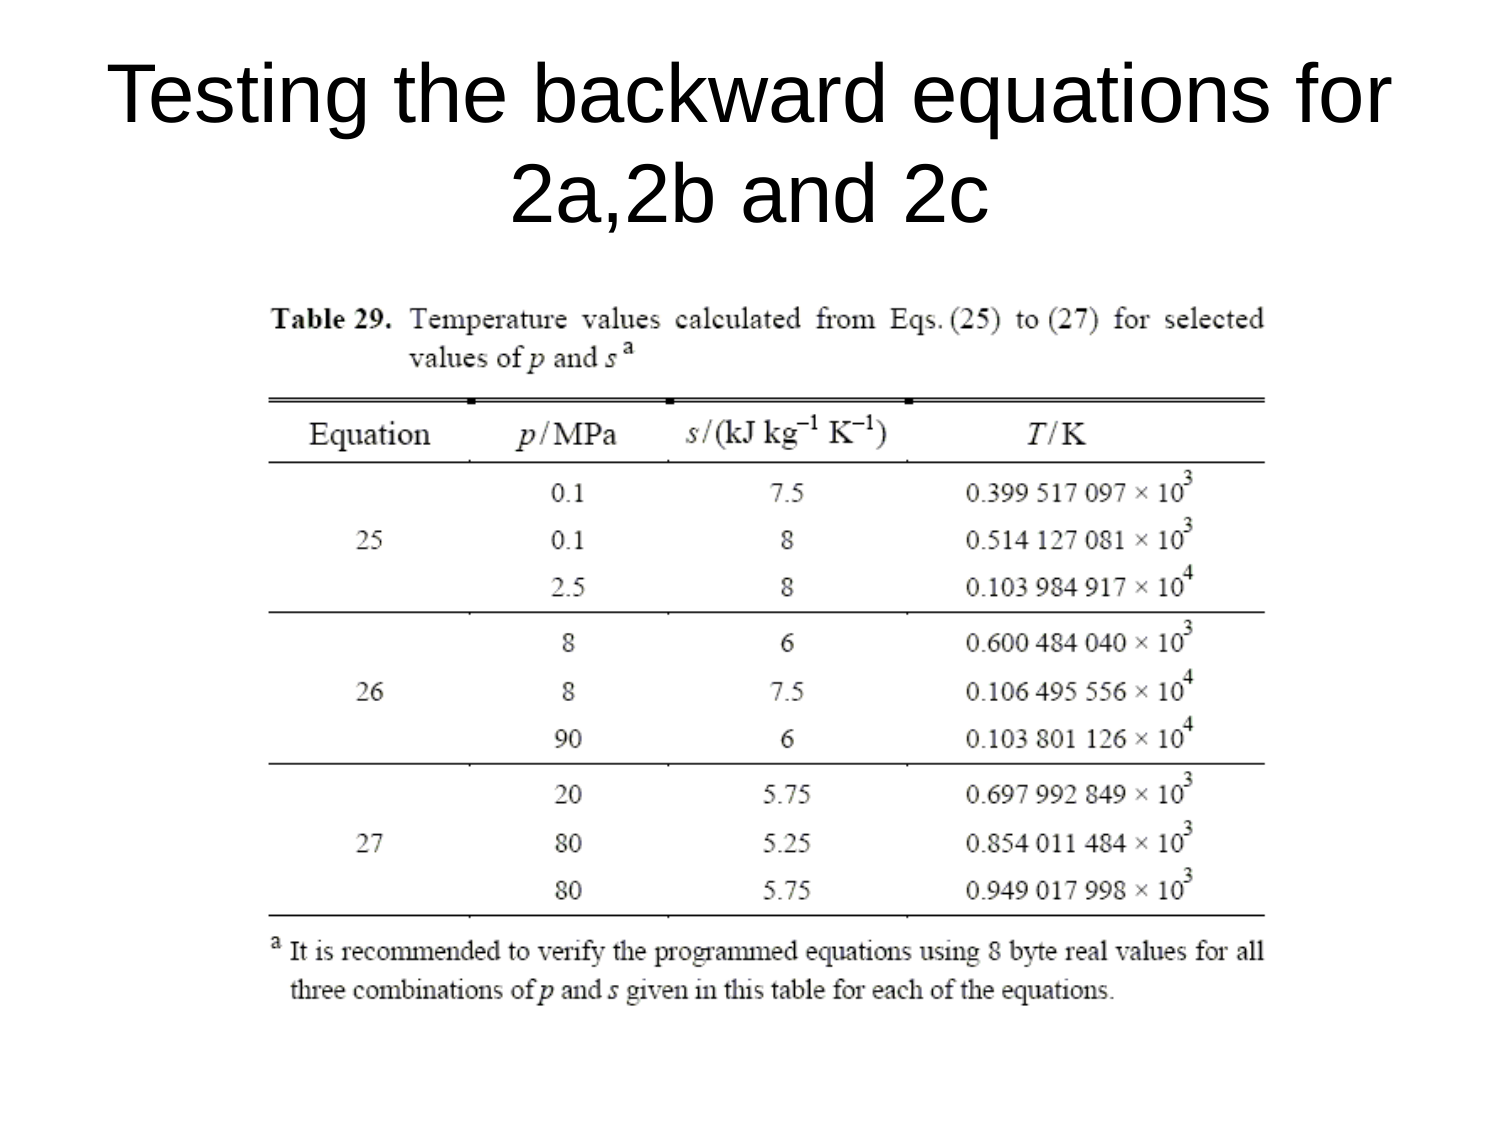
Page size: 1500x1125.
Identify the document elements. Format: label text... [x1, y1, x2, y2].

title Testing the backward equations for 2a,2b and 2c [75, 45, 1425, 233]
picture [241, 290, 1282, 1016]
